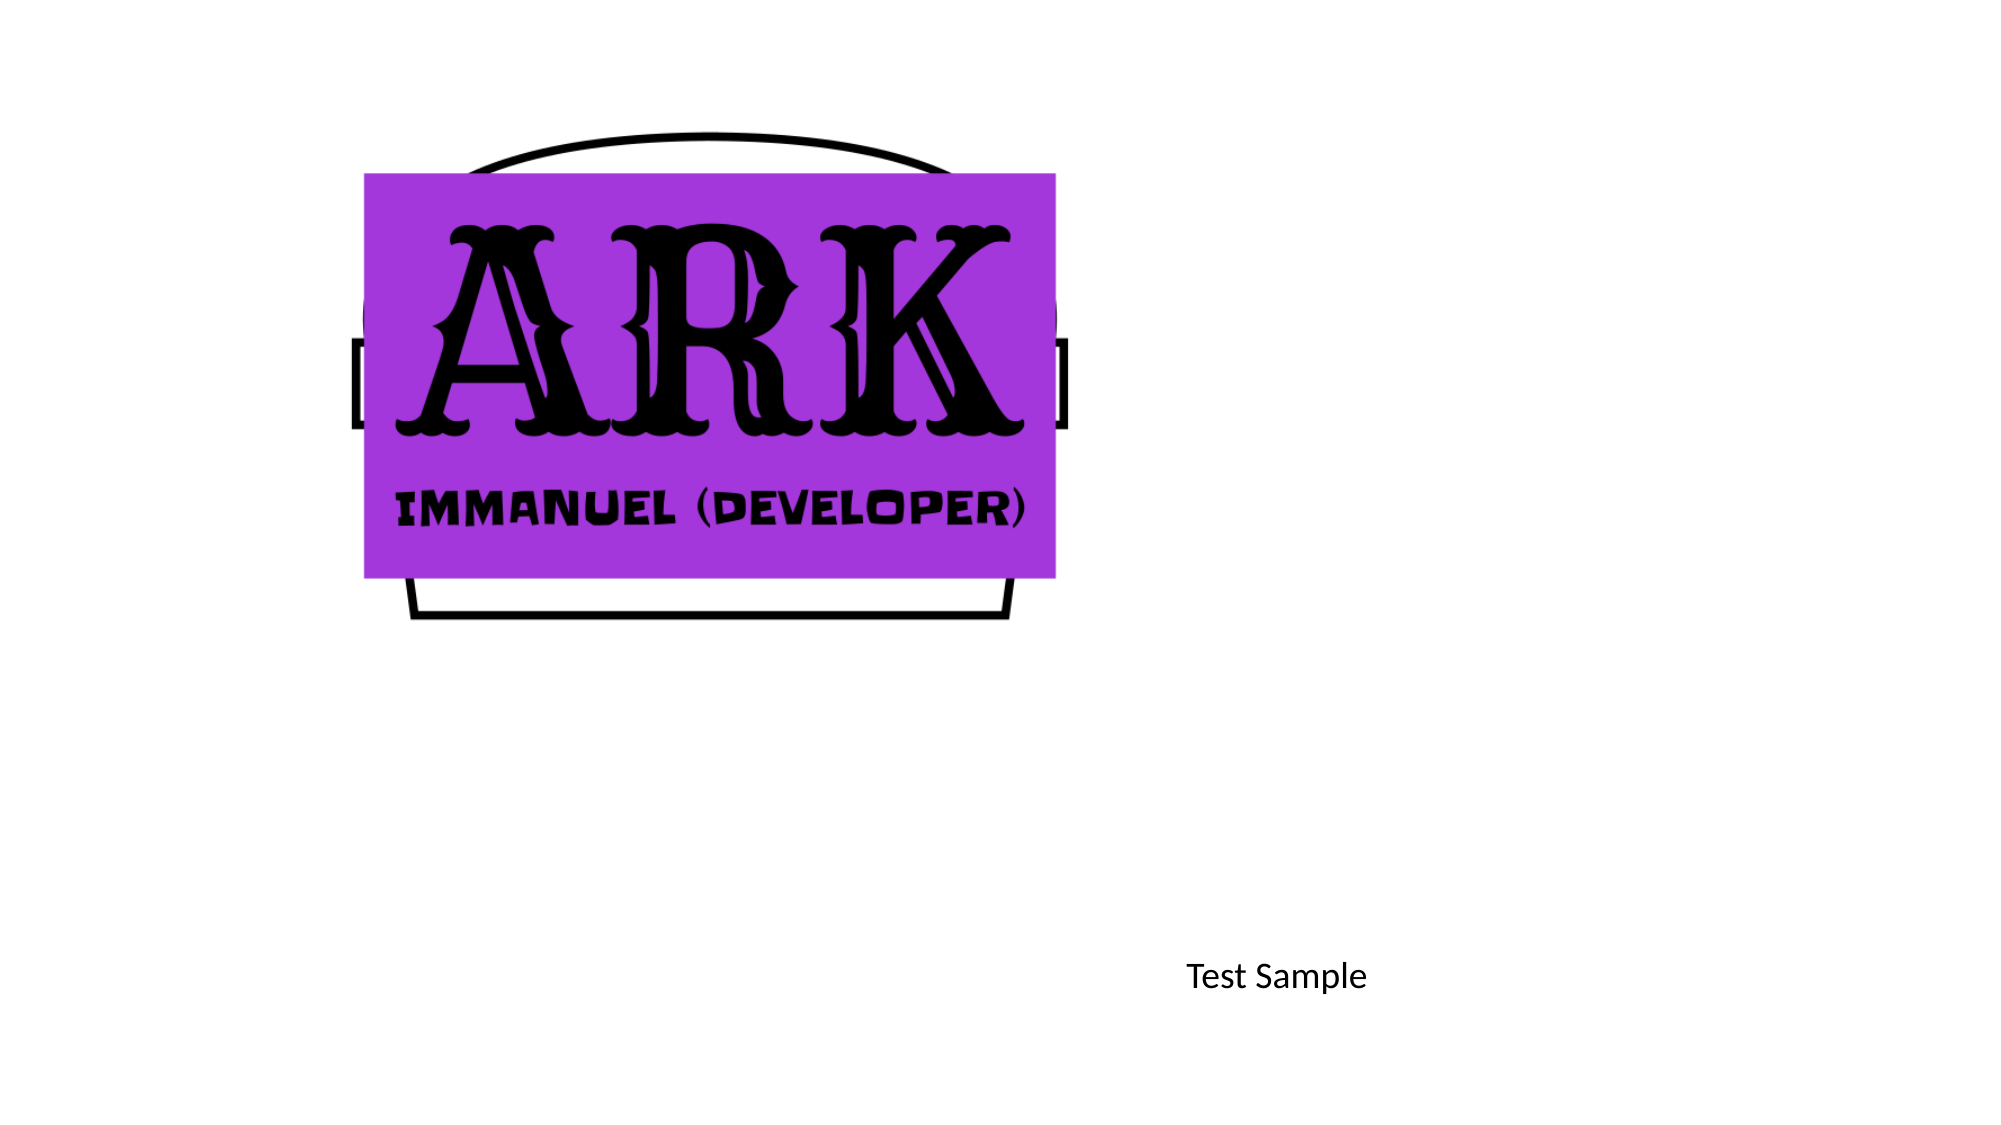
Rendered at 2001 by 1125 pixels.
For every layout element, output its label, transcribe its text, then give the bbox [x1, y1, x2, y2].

text_box Test Sample [1171, 943, 1383, 1004]
picture [333, 91, 1097, 648]
